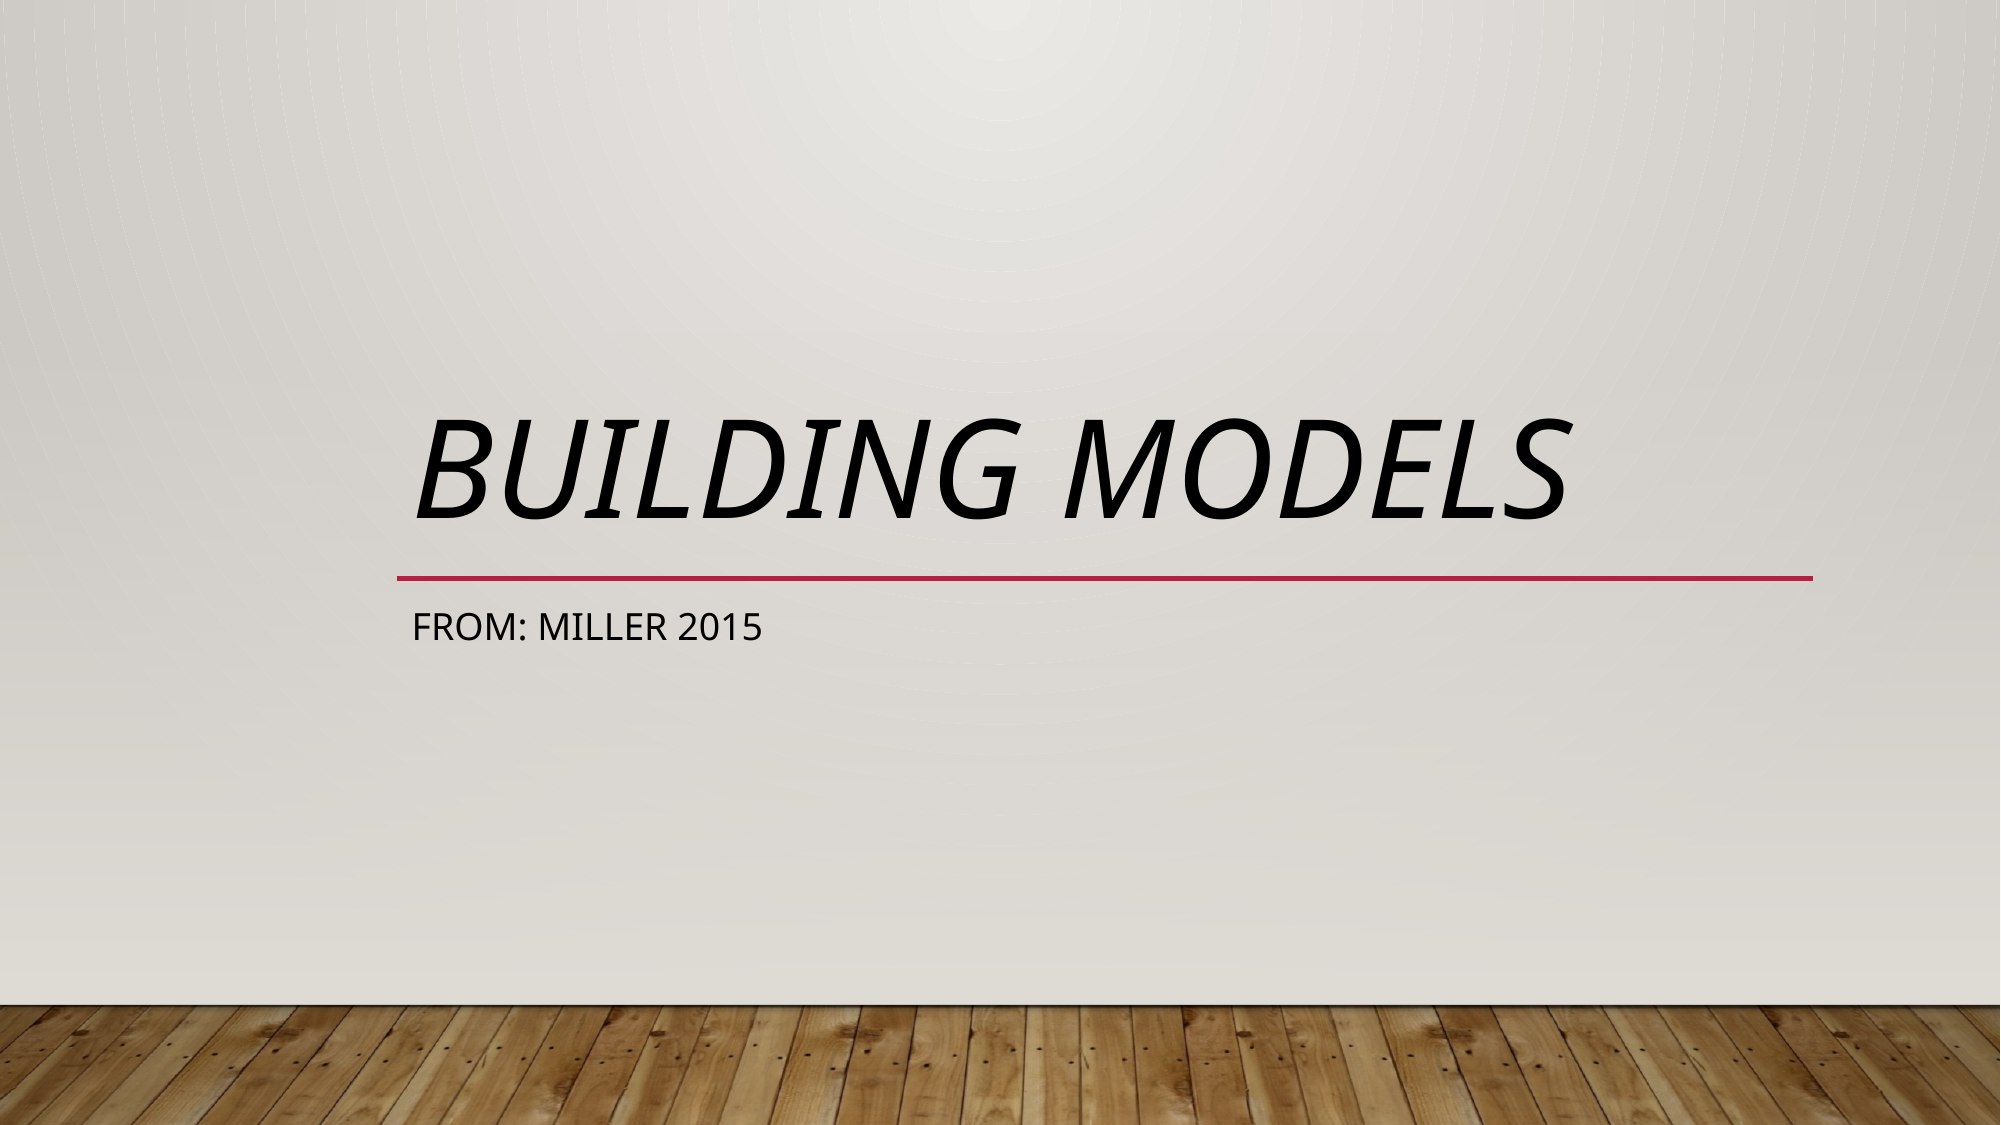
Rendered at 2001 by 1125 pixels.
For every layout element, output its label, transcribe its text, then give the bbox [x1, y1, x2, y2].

title Building Models [396, 131, 1814, 549]
picture [0, 1005, 2000, 1125]
subtitle From: Miller 2015 [396, 579, 1814, 740]
